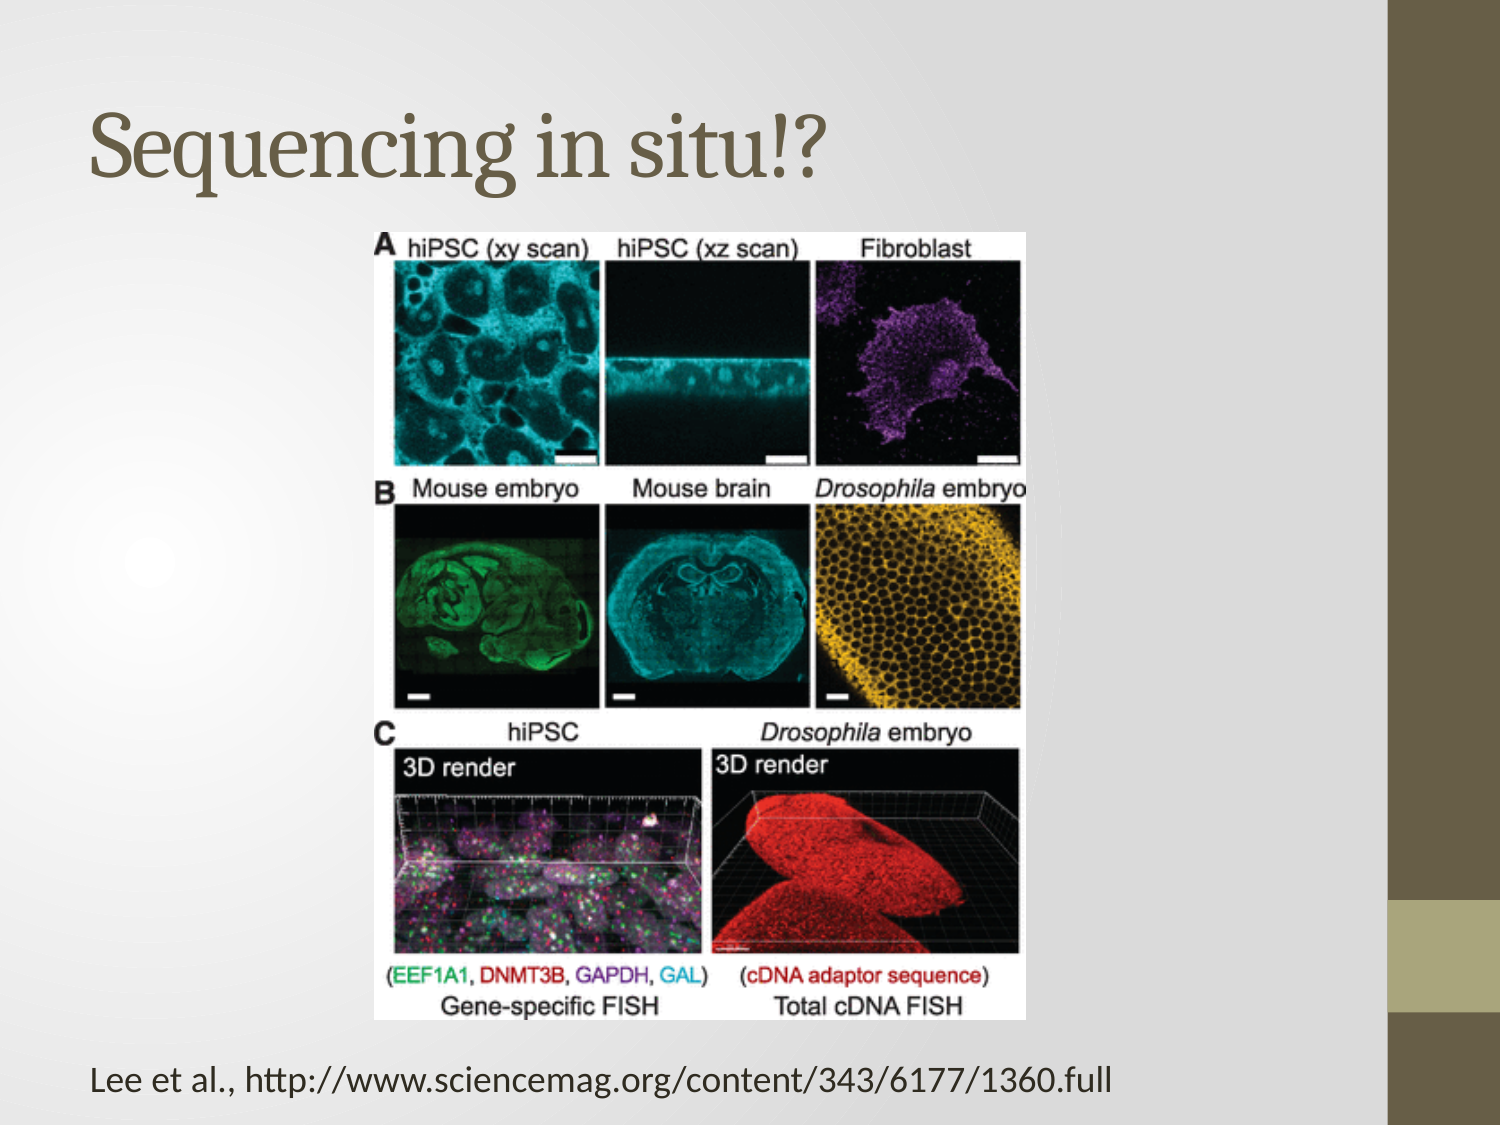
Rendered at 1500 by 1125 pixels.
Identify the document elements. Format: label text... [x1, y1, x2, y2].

text_box Lee et al., http://www.sciencemag.org/content/343/6177/1360.full [74, 1047, 1245, 1108]
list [74, 232, 1326, 1021]
title Sequencing in situ!? [75, 45, 1325, 228]
